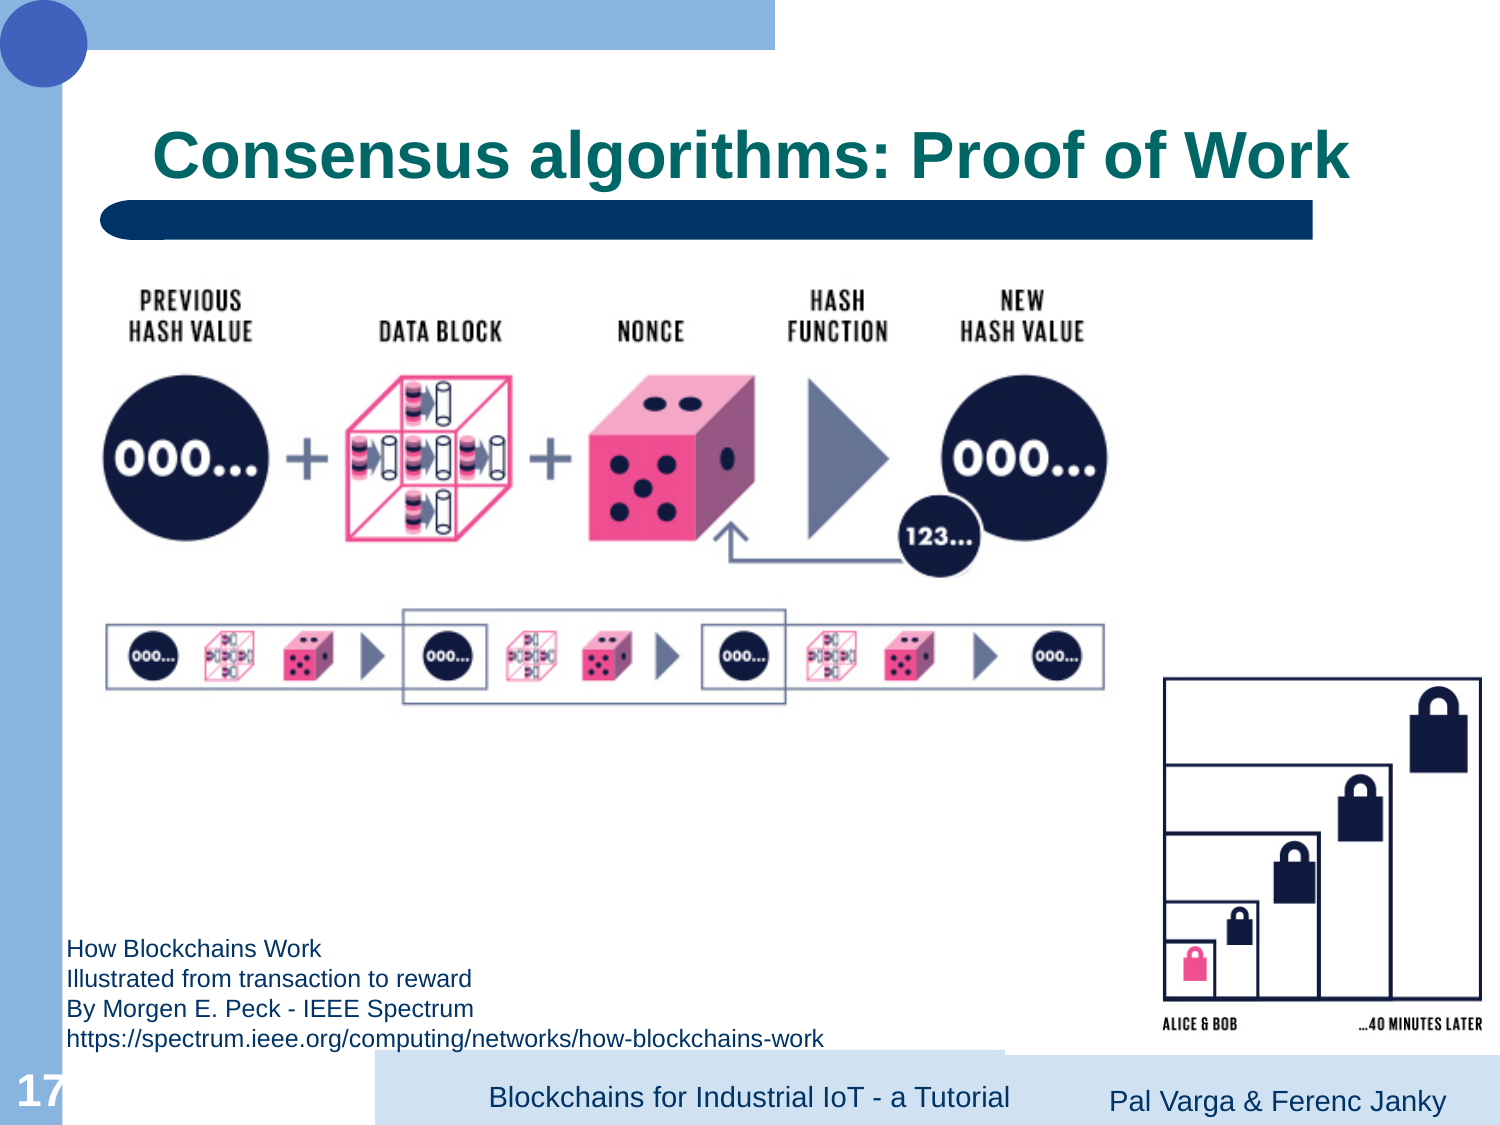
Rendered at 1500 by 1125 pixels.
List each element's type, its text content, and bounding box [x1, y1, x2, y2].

footer Blockchains for Industrial IoT - a Tutorial [374, 1034, 1126, 1122]
text_box How Blockchains Work Illustrated from transaction to reward By Morgen E. Peck - IEEE Spectrum https://spectrum.ieee.org/computing/networks/how-blockchains-work [51, 924, 842, 1060]
slide_number 17 [1, 1053, 101, 1124]
picture [74, 249, 1500, 1056]
slide_number Pal Varga & Ferenc Janky [1074, 1065, 1463, 1125]
title Consensus algorithms: Proof of Work [137, 49, 1451, 201]
